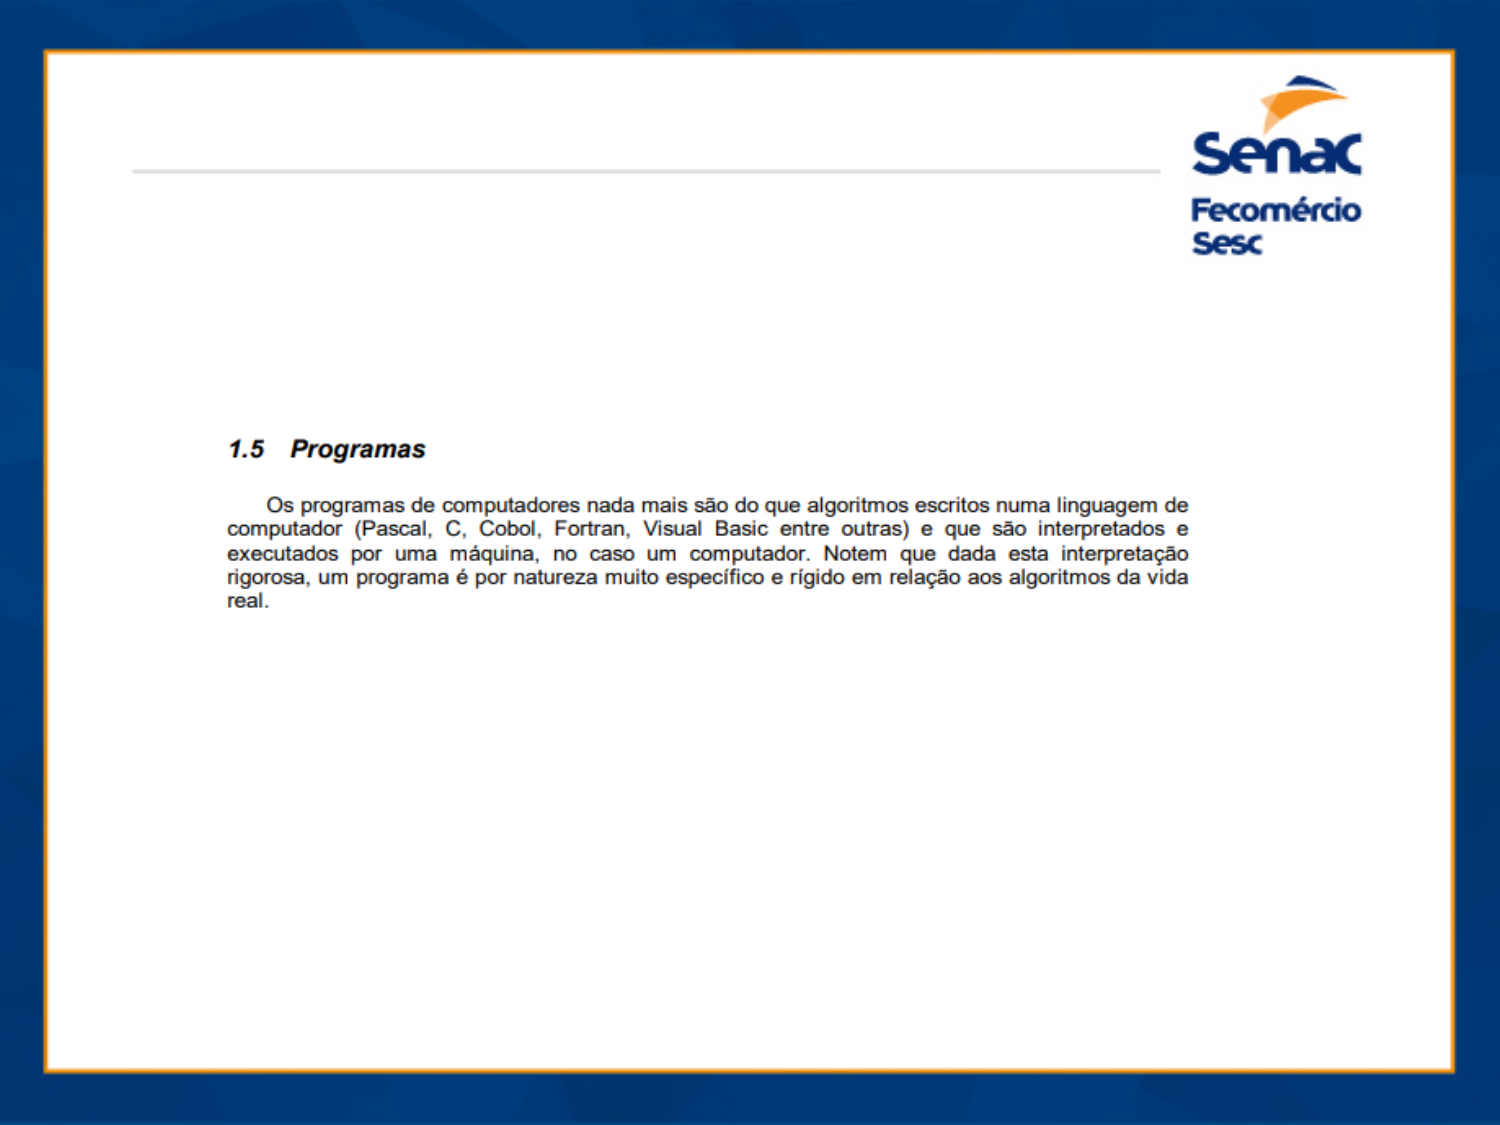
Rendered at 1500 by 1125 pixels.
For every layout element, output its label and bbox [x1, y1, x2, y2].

text_box [130, 77, 1130, 191]
text_box [130, 346, 1392, 936]
picture [0, 0, 1500, 1125]
